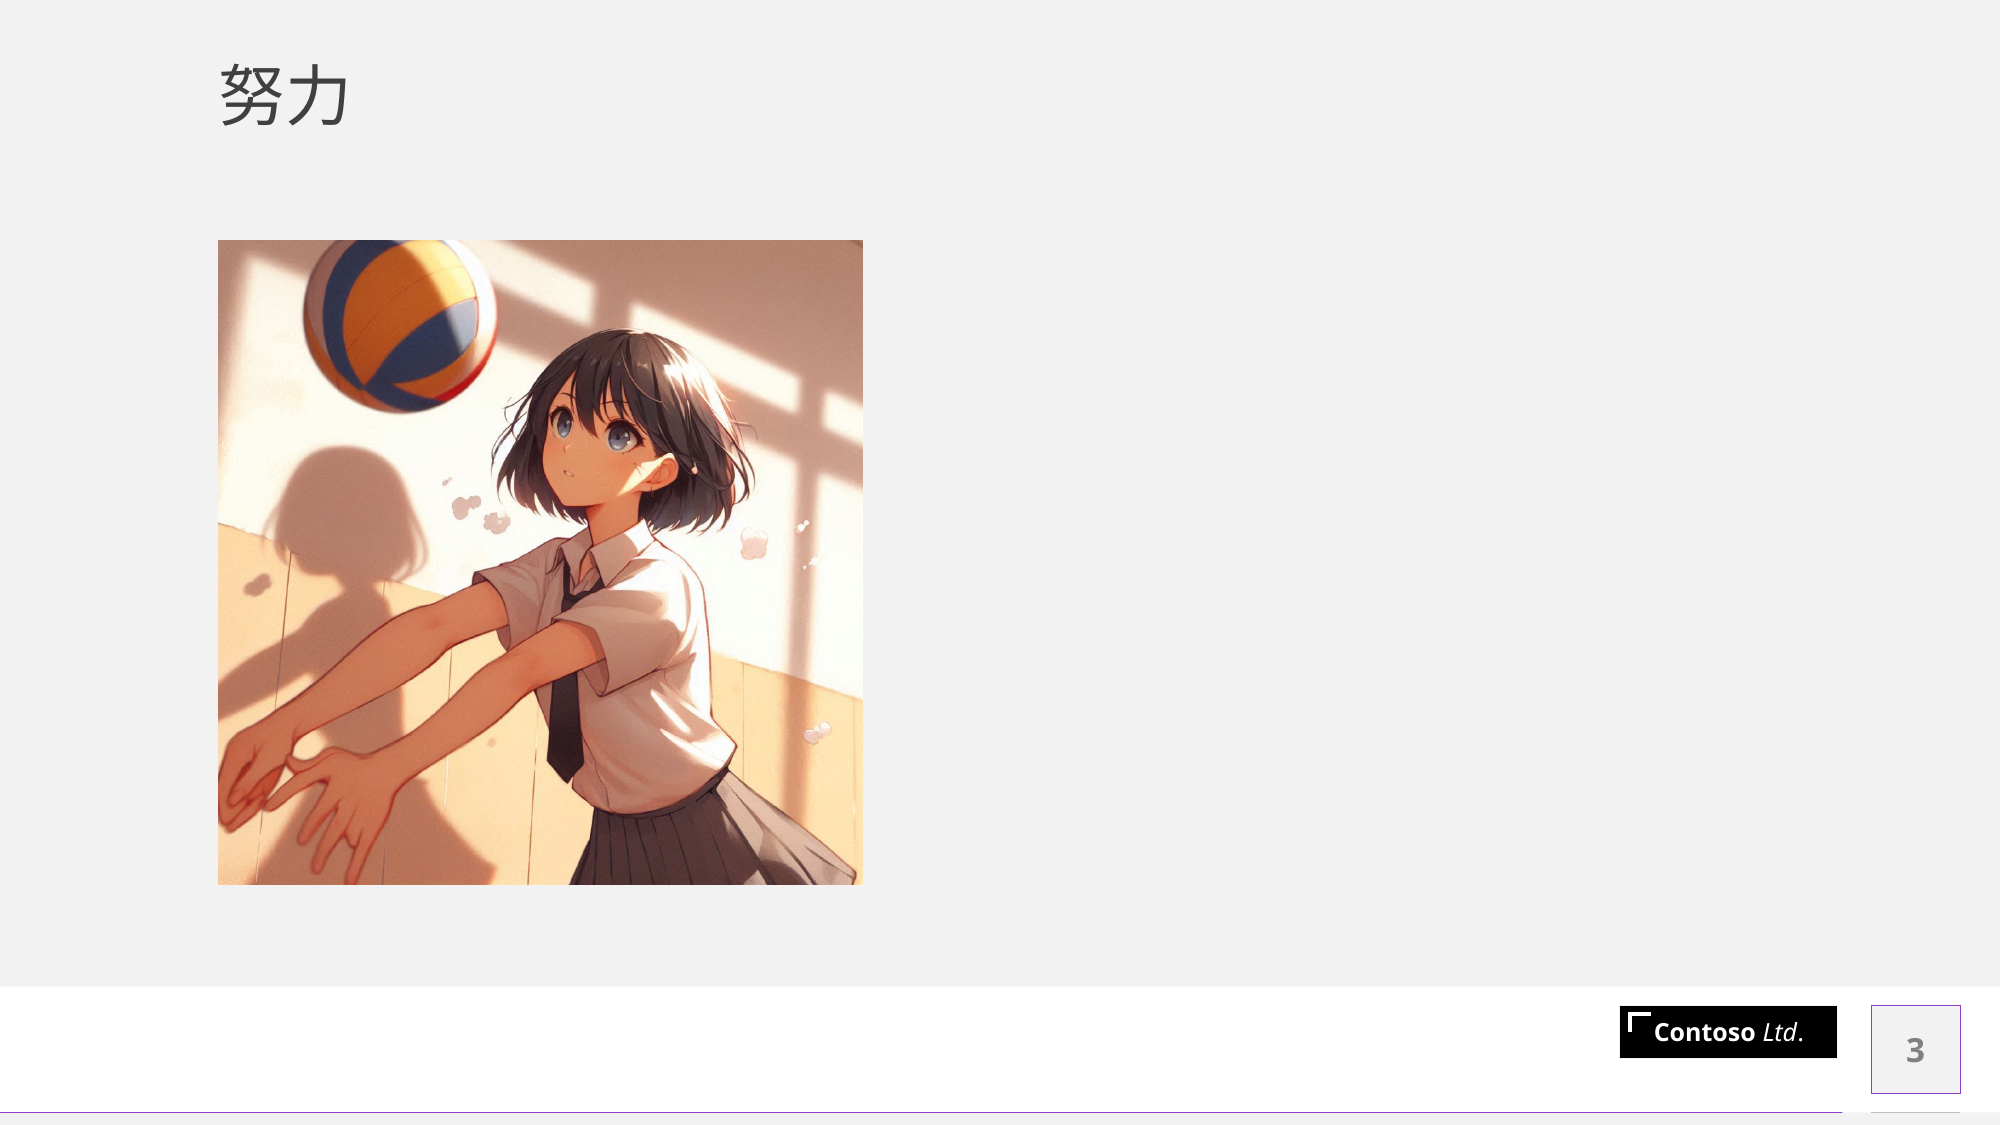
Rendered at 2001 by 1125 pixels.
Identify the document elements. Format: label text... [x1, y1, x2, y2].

slide_number 3 [1871, 1019, 1960, 1080]
picture [218, 240, 863, 885]
list 努力 [218, 54, 384, 166]
